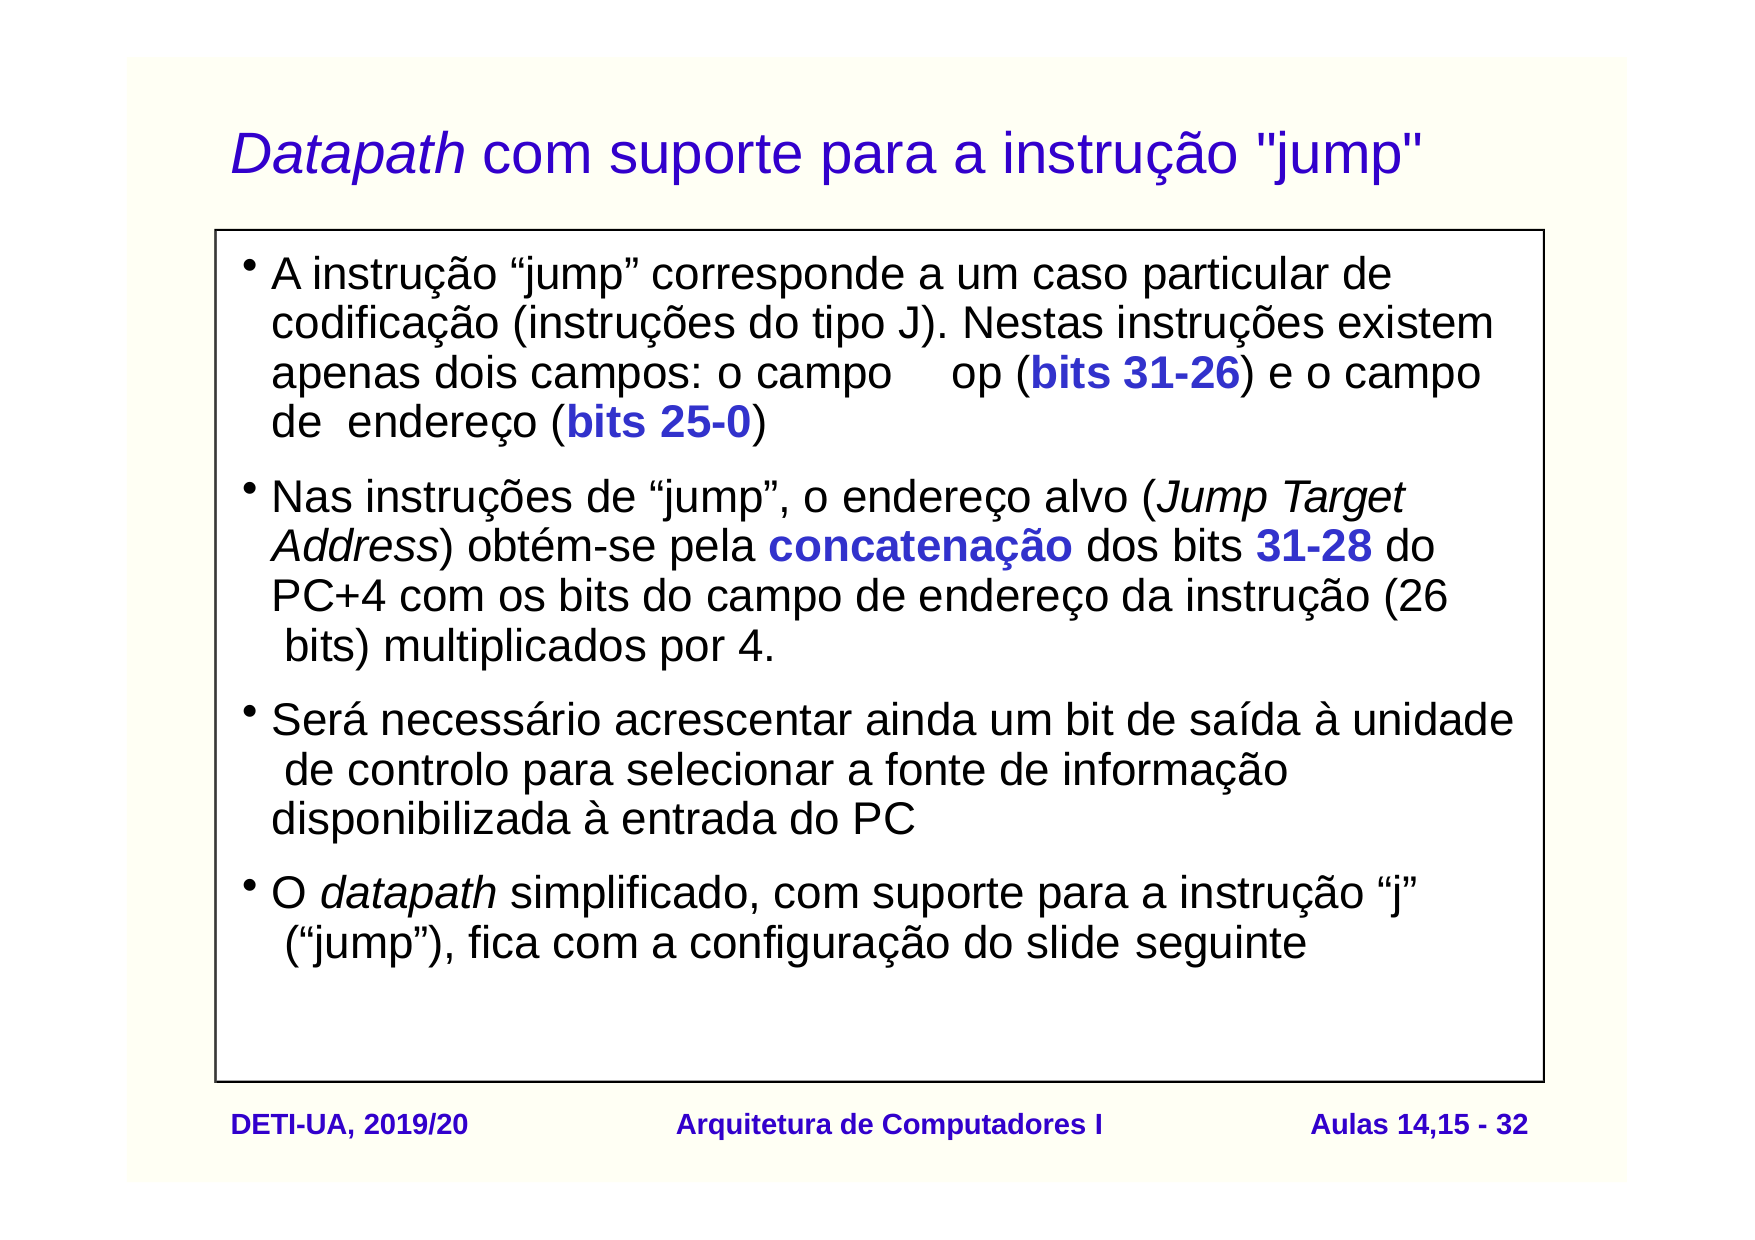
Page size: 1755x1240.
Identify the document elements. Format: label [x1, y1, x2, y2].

title [228, 113, 1428, 323]
slide_number [1308, 1105, 1533, 1240]
text_box [214, 228, 1545, 1083]
text_box [228, 1105, 473, 1141]
text_box [673, 1105, 1107, 1141]
